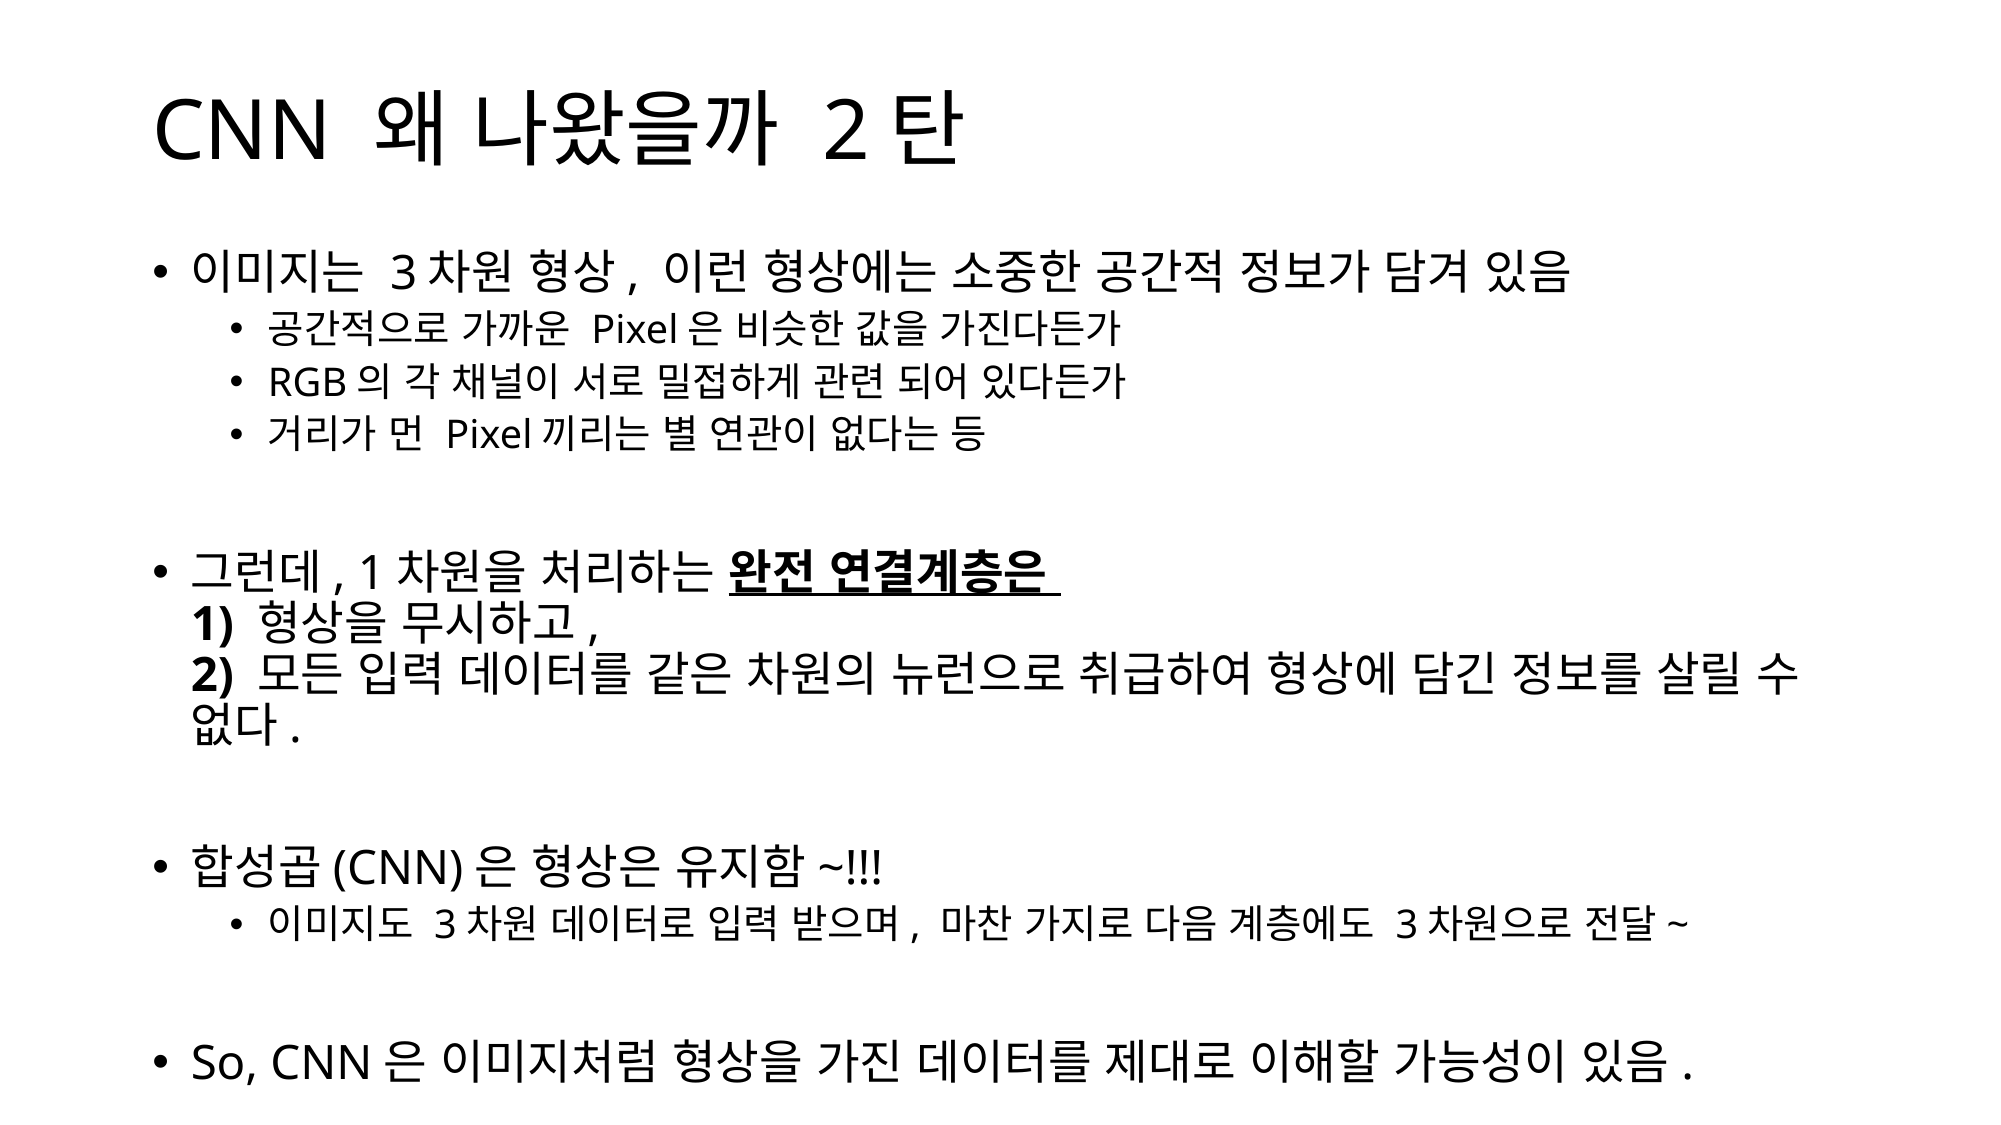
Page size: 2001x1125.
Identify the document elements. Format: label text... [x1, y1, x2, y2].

list 이미지는 3차원 형상, 이런 형상에는 소중한 공간적 정보가 담겨 있음 공간적으로 가까운 Pixel은 비슷한 값을 가진다든가 RGB의 각 채널이 서로 밀접하게 관련 되어 있다든가 거리가 먼 Pixel끼리는 별 연관이 없다는 등 그런데, 1차원을 처리하는 완전 연결계층은 1) 형상을 무시하고, 2) 모든 입력 데이터를 같은 차원의 뉴런으로 취급하여 형상에 담긴 정보를 살릴 수 없다. 합성곱(CNN)은 형상은 유지함~!!! 이미지도 3차원 데이터로 입력 받으며, 마찬 가지로 다음 계층에도 3차원으로 전달~ So, CNN은 이미지처럼 형상을 가진 데이터를 제대로 이해할 가능성이 있음. [137, 240, 1863, 1098]
title CNN 왜 나왔을까 2탄 [137, 59, 1863, 205]
